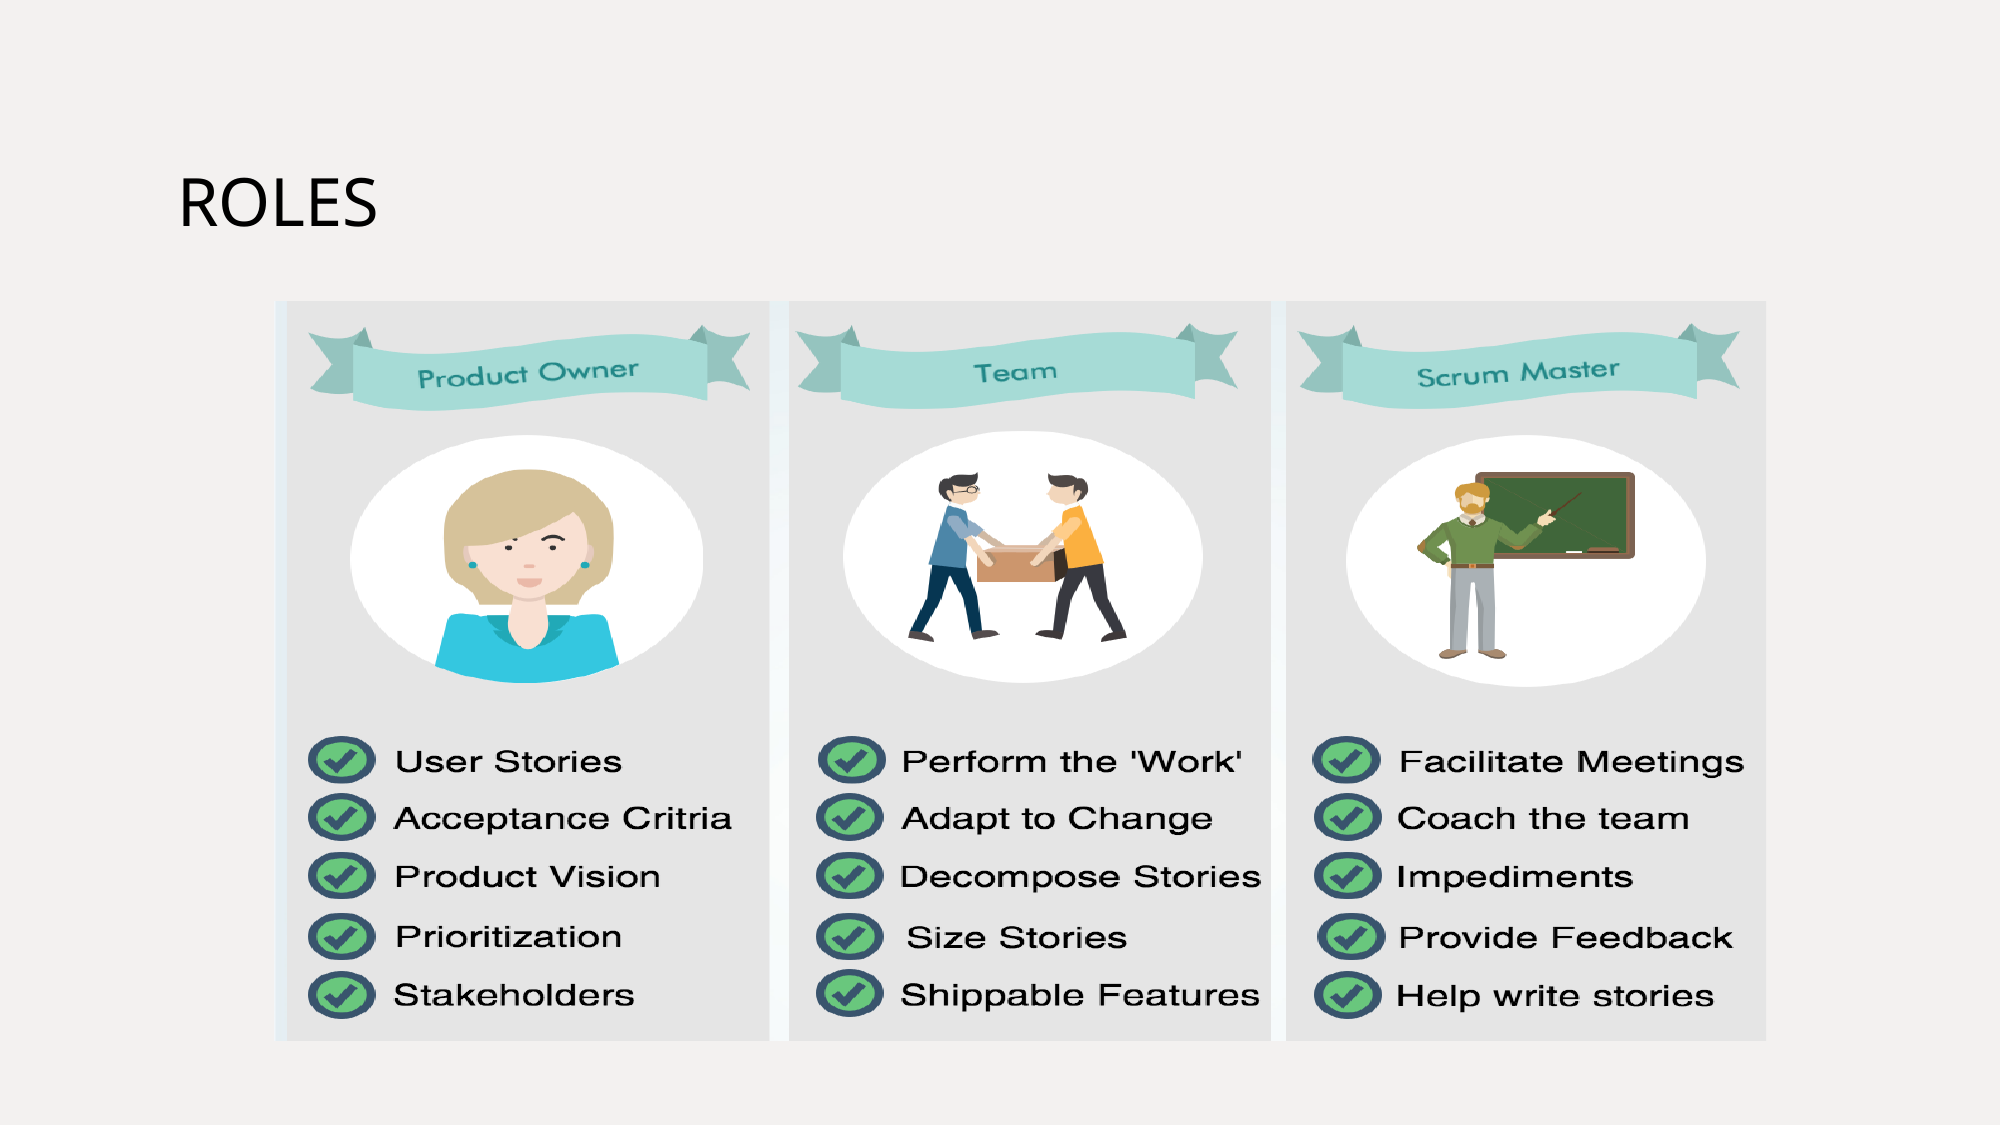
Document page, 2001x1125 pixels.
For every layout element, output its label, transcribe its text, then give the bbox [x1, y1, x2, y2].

title ROLES [162, 64, 1838, 248]
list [273, 301, 1767, 1041]
